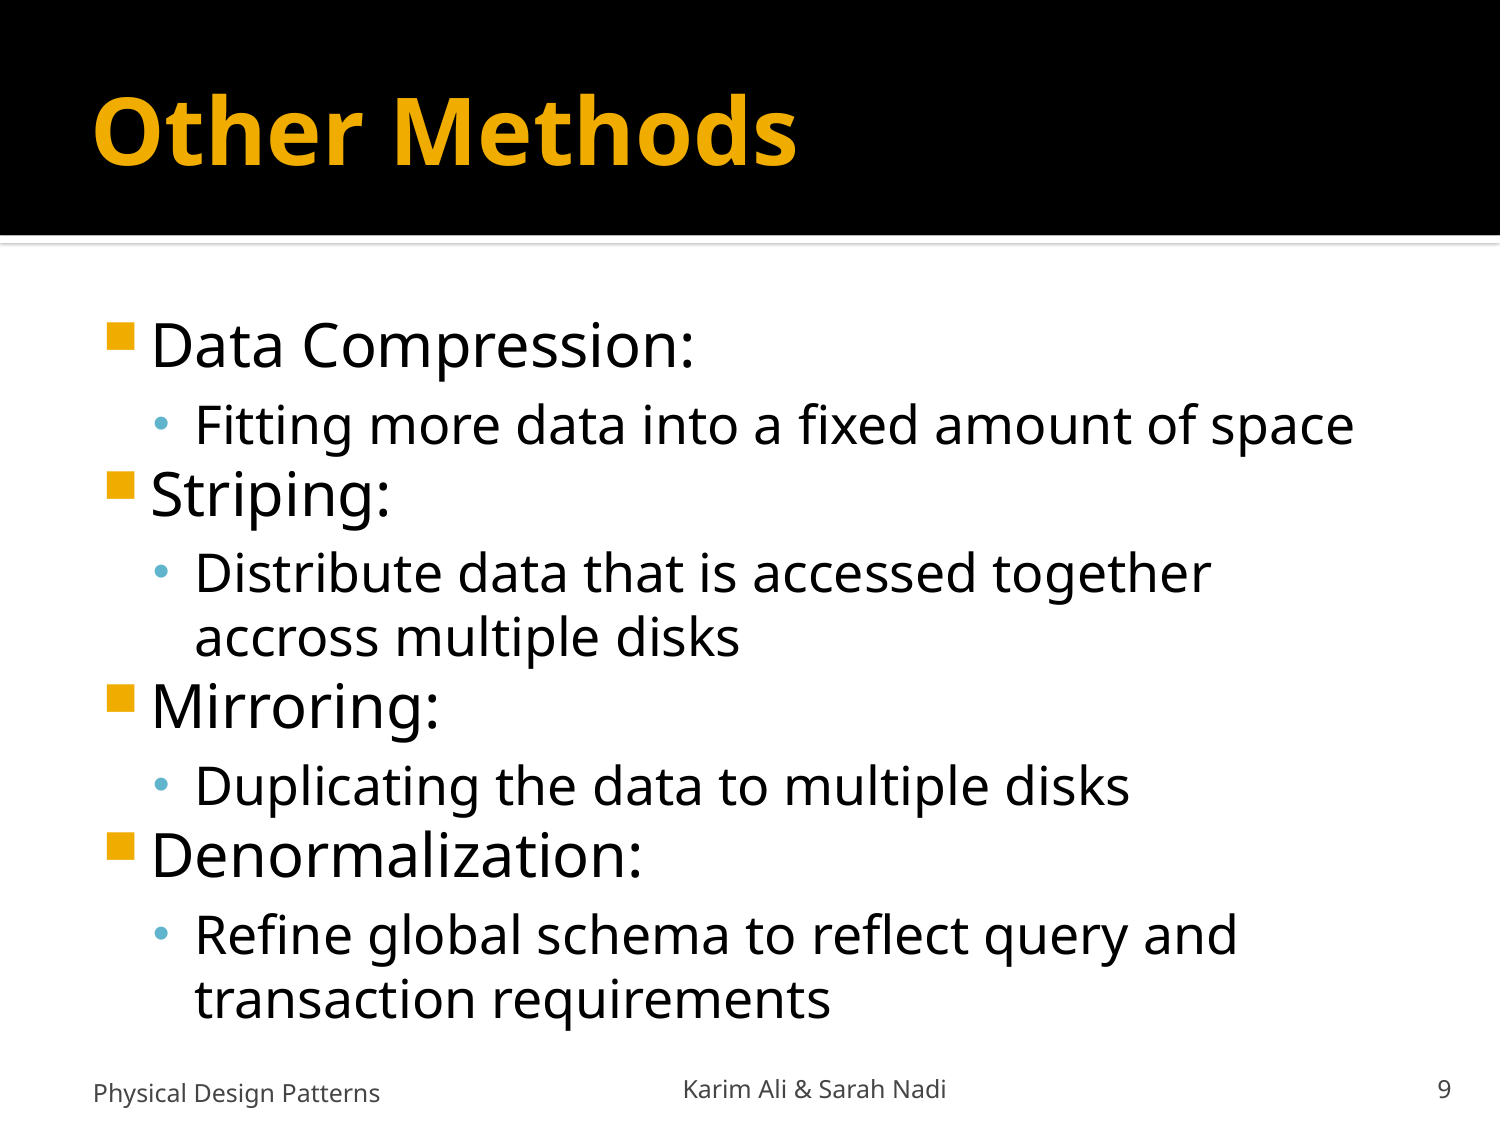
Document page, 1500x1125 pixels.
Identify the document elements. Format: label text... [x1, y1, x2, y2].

list Data Compression: Fitting more data into a fixed amount of space Striping: Distribute data that is accessed together accross multiple disks Mirroring: Duplicating the data to multiple disks Denormalization: Refine global schema to reflect query and transaction requirements [75, 291, 1425, 1050]
footer Karim Ali & Sarah Nadi [363, 1062, 1267, 1108]
slide_number 9 [1345, 1062, 1467, 1108]
title Other Methods [75, 25, 1425, 231]
slide_number Physical Design Patterns [75, 1062, 363, 1108]
